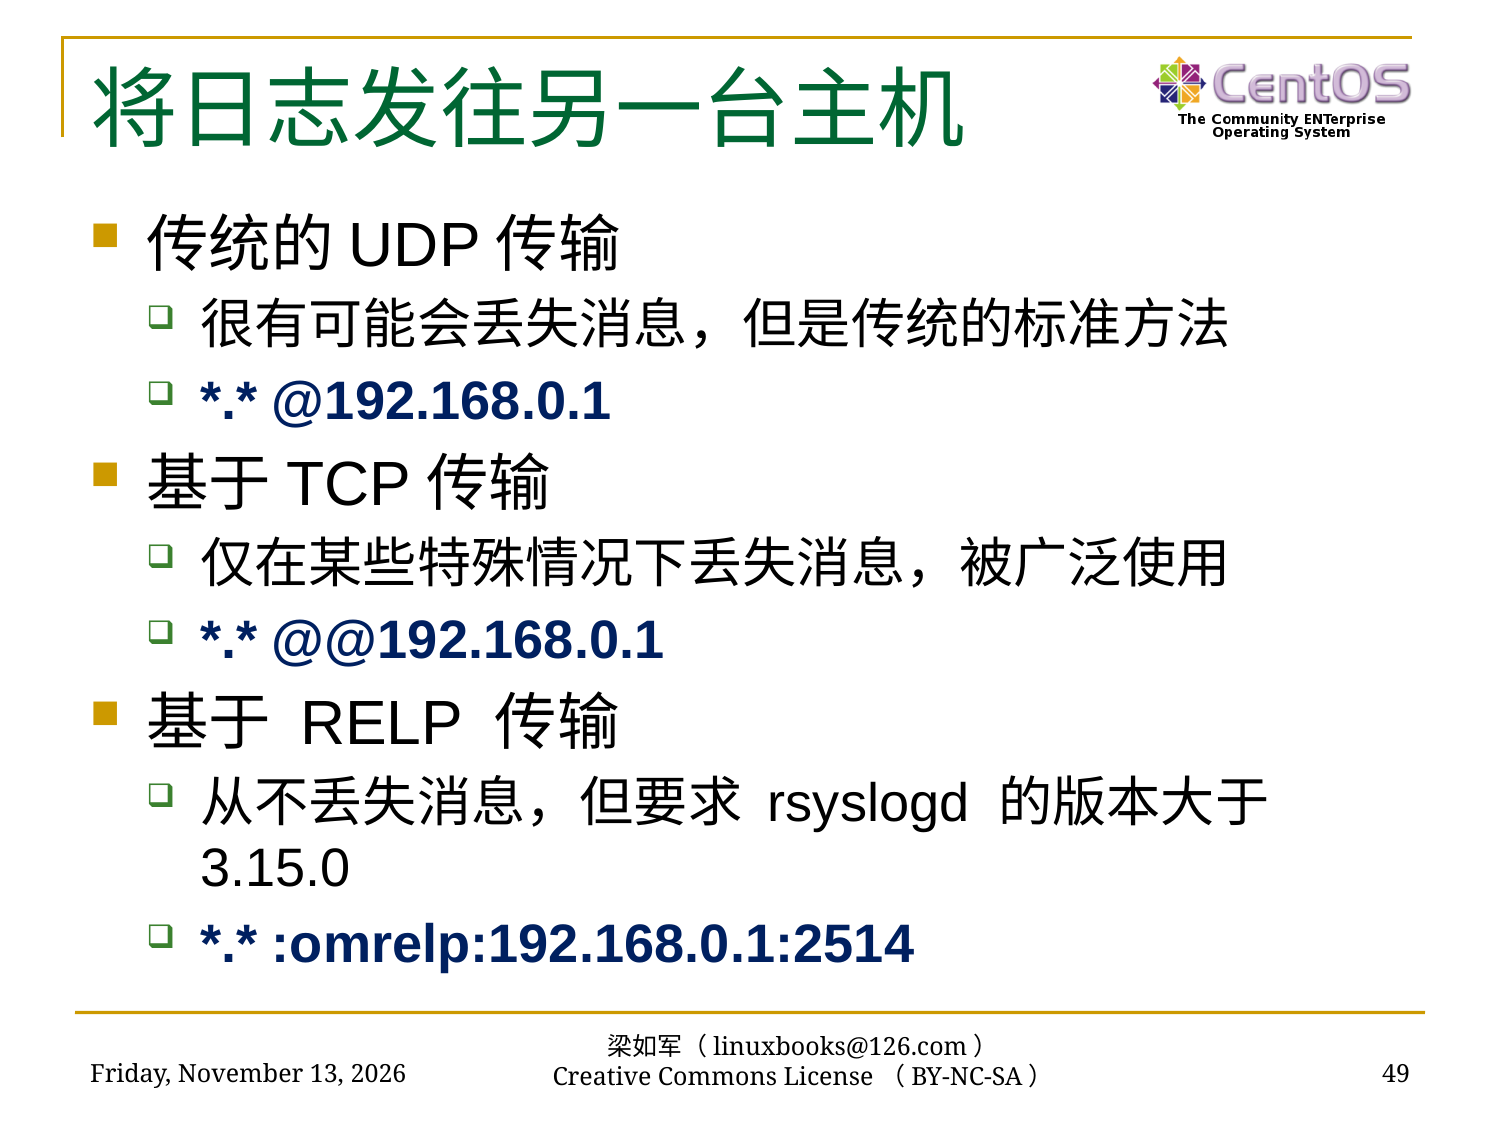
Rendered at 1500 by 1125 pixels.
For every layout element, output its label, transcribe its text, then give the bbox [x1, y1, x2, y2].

slide_number 49 [1074, 1023, 1426, 1100]
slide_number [74, 1023, 426, 1100]
list 传统的UDP传输 很有可能会丢失消息，但是传统的标准方法 *.* @192.168.0.1 基于TCP传输 仅在某些特殊情况下丢失消息，被广泛使用 *.* @@192.168.0.1 基于 RELP 传输 从不丢失消息，但要求 rsyslogd 的版本大于 3.15.0 *.* :omrelp:192.168.0.1:2514 [74, 196, 1426, 1006]
title 将日志发往另一台主机 [74, 45, 1426, 196]
footer 梁如军（linuxbooks@126.com） Creative Commons License（BY-NC-SA） [359, 1022, 1247, 1099]
